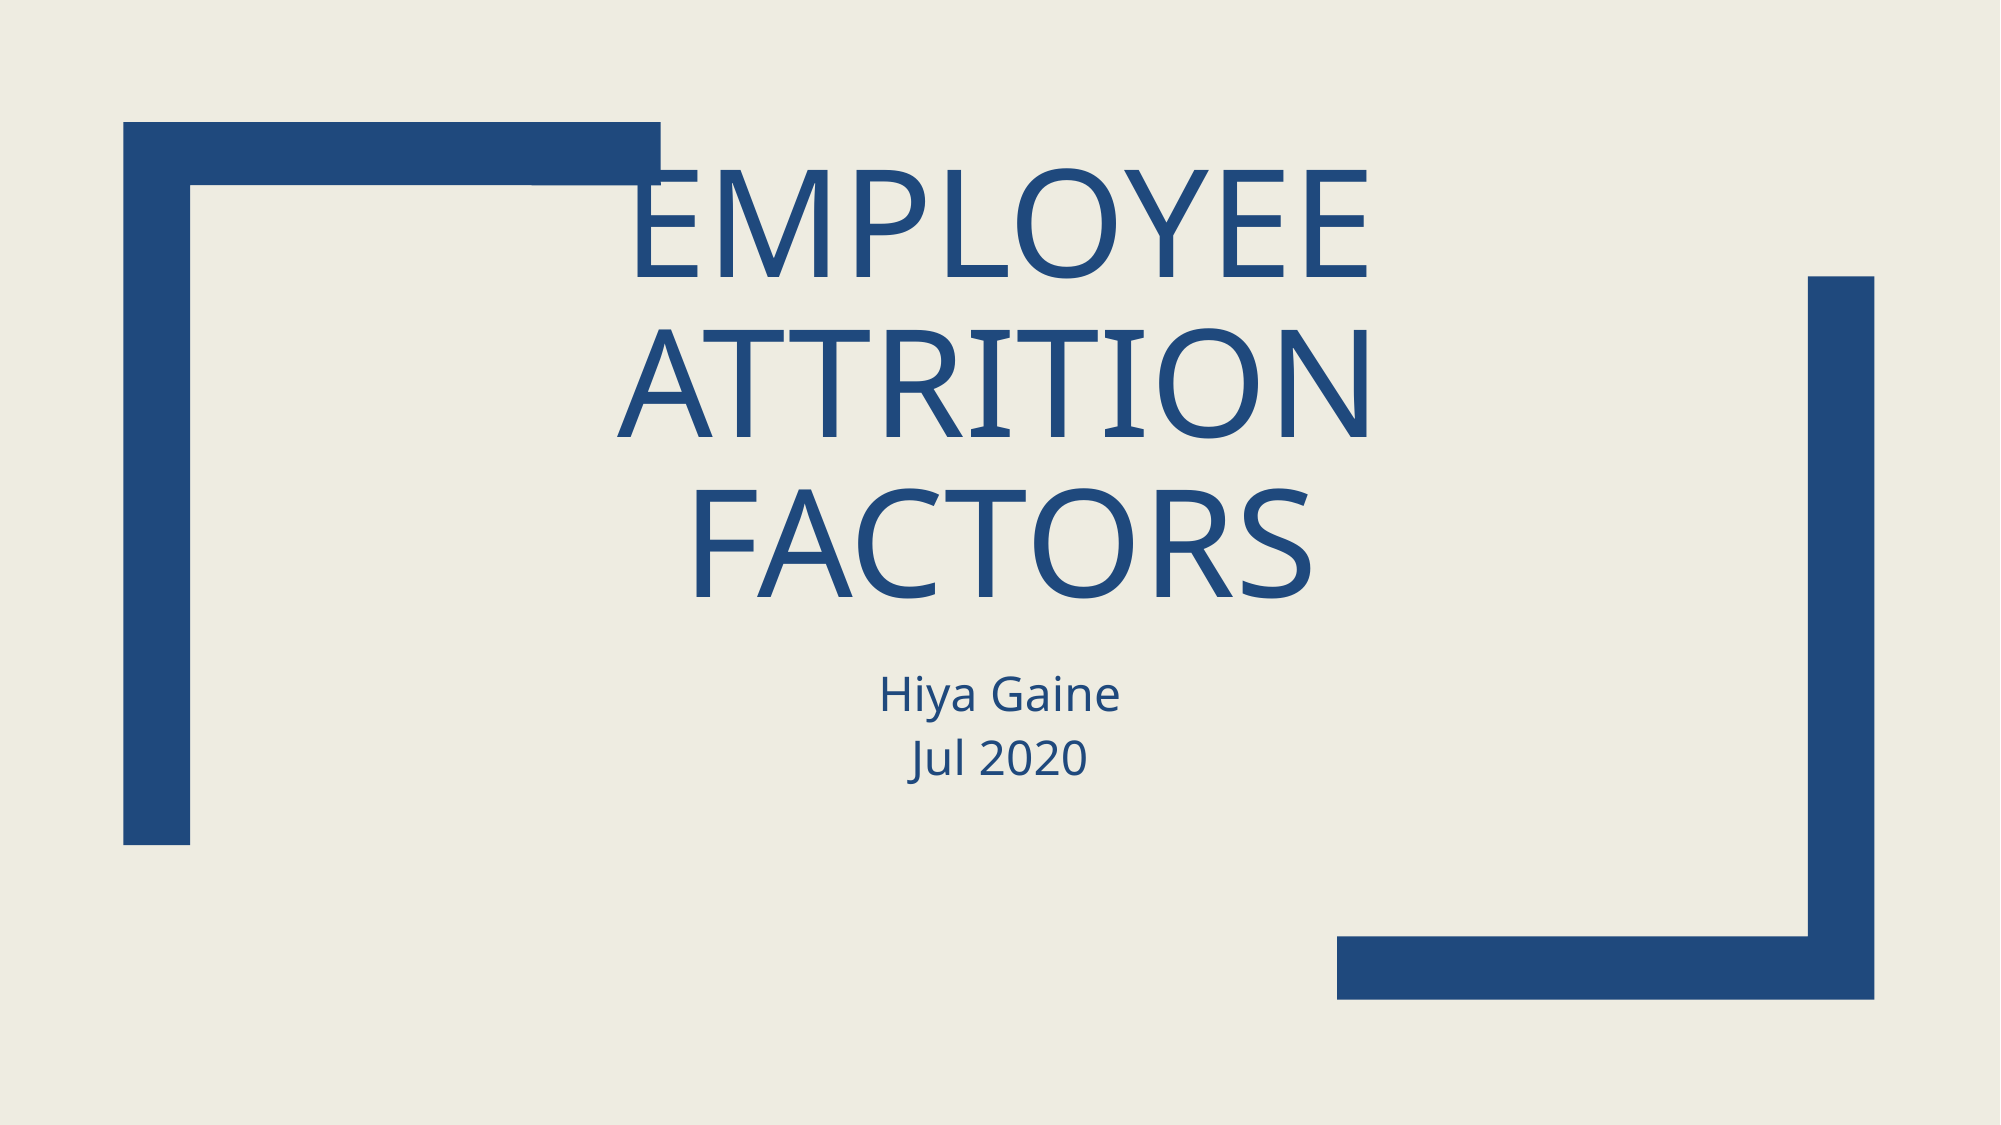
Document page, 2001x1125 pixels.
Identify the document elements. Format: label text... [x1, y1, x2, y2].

title Employee Attrition Factors [314, 293, 1686, 638]
subtitle Hiya Gaine Jul 2020 [439, 649, 1561, 828]
